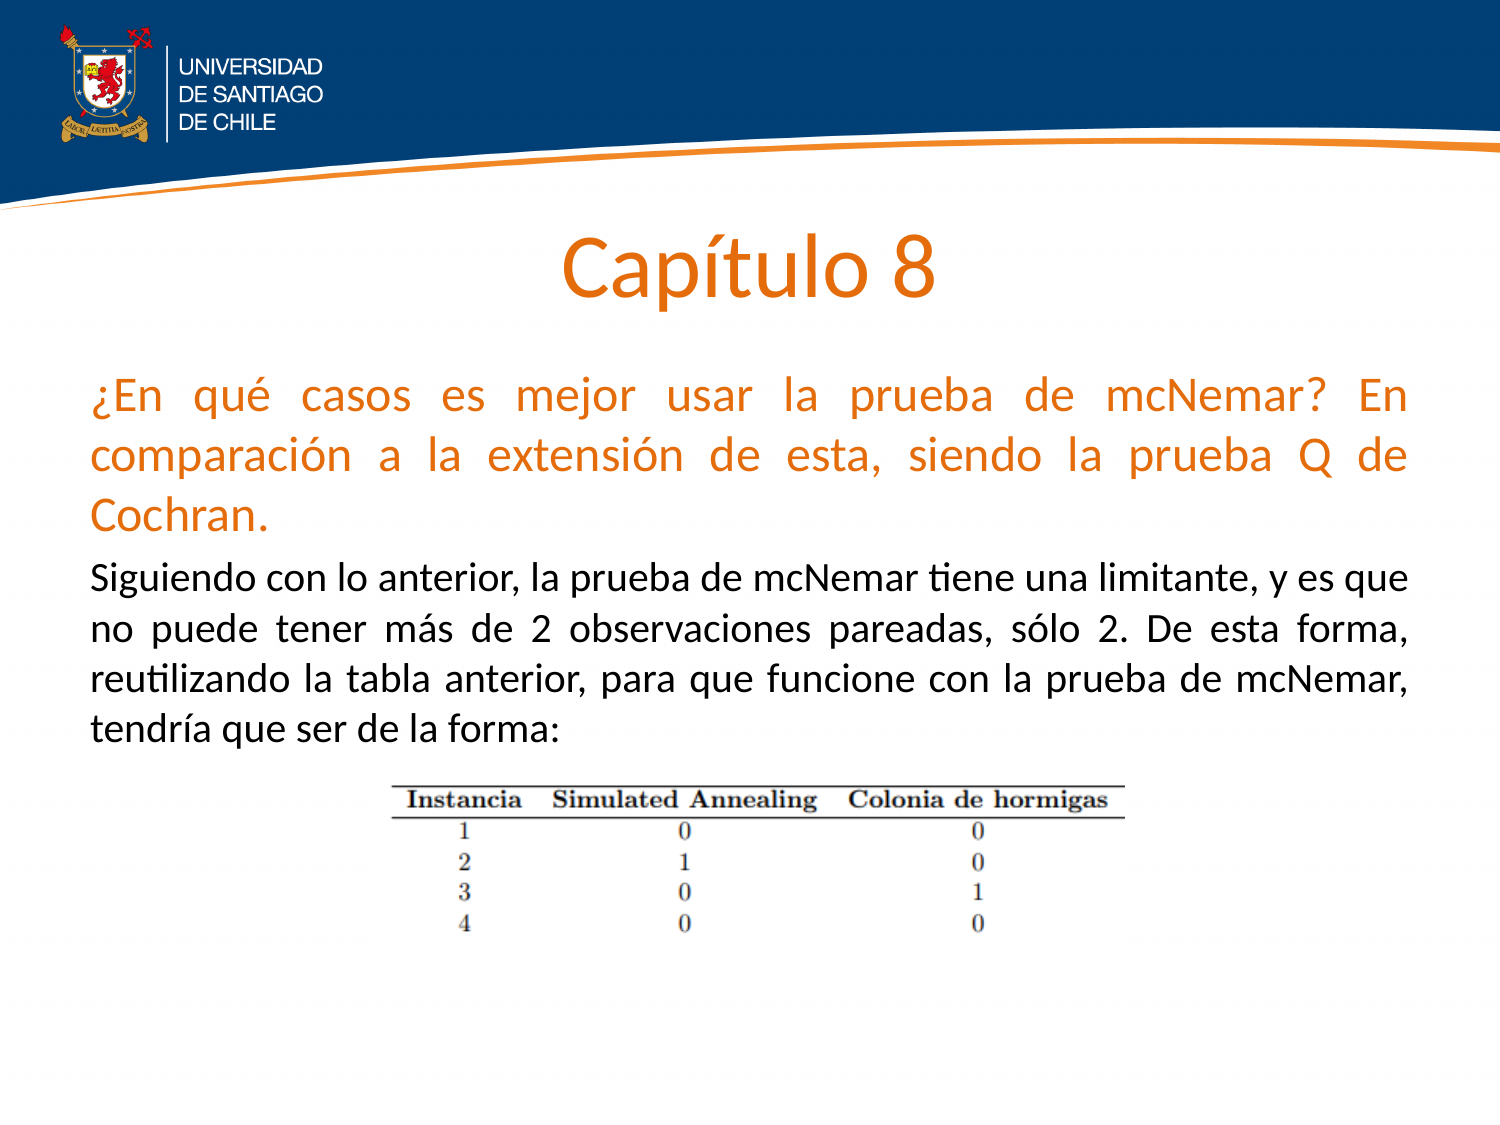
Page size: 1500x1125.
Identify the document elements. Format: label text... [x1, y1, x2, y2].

picture [0, 0, 1500, 1125]
list ¿En qué casos es mejor usar la prueba de mcNemar? En comparación a la extensión de esta, siendo la prueba Q de Cochran. Siguiendo con lo anterior, la prueba de mcNemar tiene una limitante, y es que no puede tener más de 2 observaciones pareadas, sólo 2. De esta forma, reutilizando la tabla anterior, para que funcione con la prueba de mcNemar, tendría que ser de la forma: [75, 354, 1425, 1005]
title Capítulo 8 [75, 166, 1425, 354]
